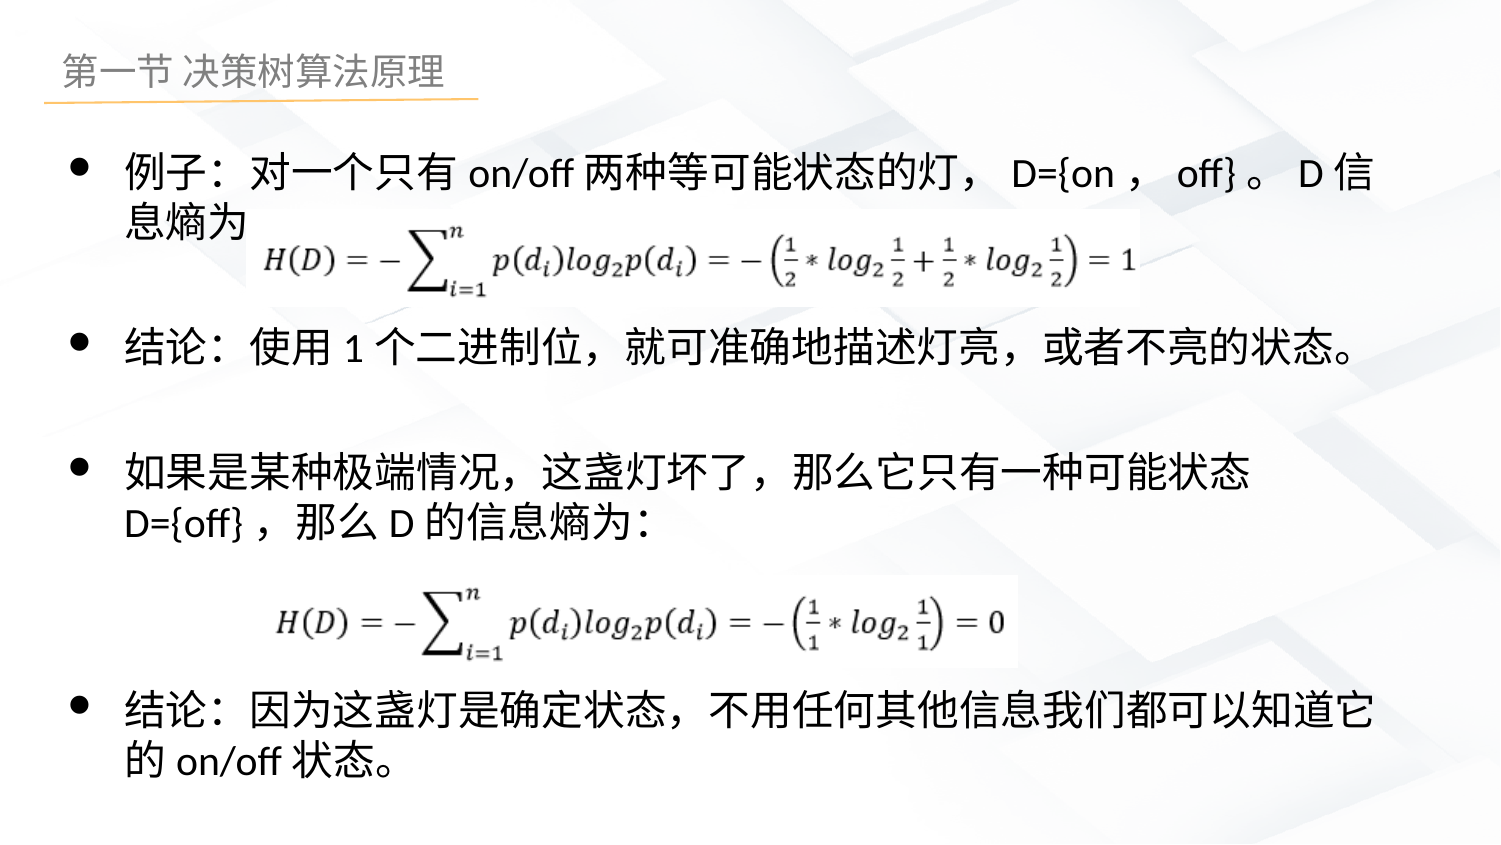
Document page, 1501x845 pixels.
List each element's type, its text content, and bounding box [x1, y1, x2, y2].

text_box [246, 209, 1140, 308]
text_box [265, 575, 1018, 668]
text_box 例子：对一个只有on/off两种等可能状态的灯，D={on，off}。D信息熵为： 结论：使用1个二进制位，就可准确地描述灯亮，或者不亮的状态。 如果是某种极端情况，这盏灯坏了，那么它只有一种可能状态D={off}，那么D的信息熵为： 结论：因为这盏灯是确定状态，不用任何其他信息我们都可以知道它的on/off状态。 [53, 138, 1424, 792]
